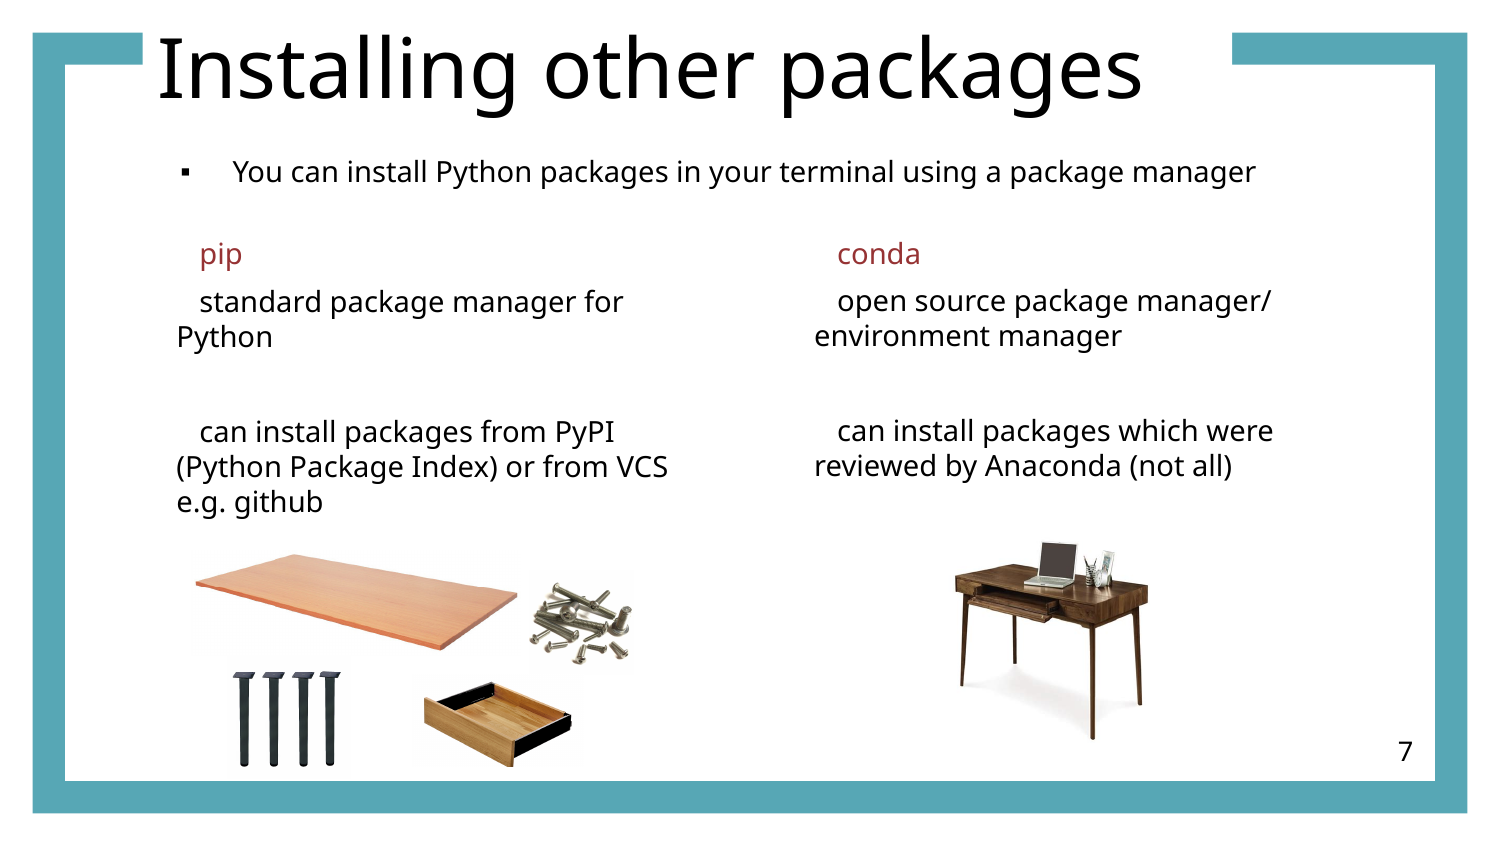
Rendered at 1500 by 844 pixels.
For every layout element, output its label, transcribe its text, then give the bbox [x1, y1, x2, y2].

list pip standard package manager for Python can install packages from PyPI (Python Package Index) or from VCS e.g. github [160, 220, 702, 639]
text_box You can install Python packages in your terminal using a package manager [142, 138, 1339, 204]
picture [411, 569, 634, 767]
list conda open source package manager/ environment manager can install packages which were reviewed by Anaconda (not all) [798, 219, 1340, 638]
slide_number 7 [1363, 718, 1429, 788]
title Installing other packages [142, 0, 1233, 138]
picture [923, 516, 1172, 765]
picture [191, 550, 522, 779]
